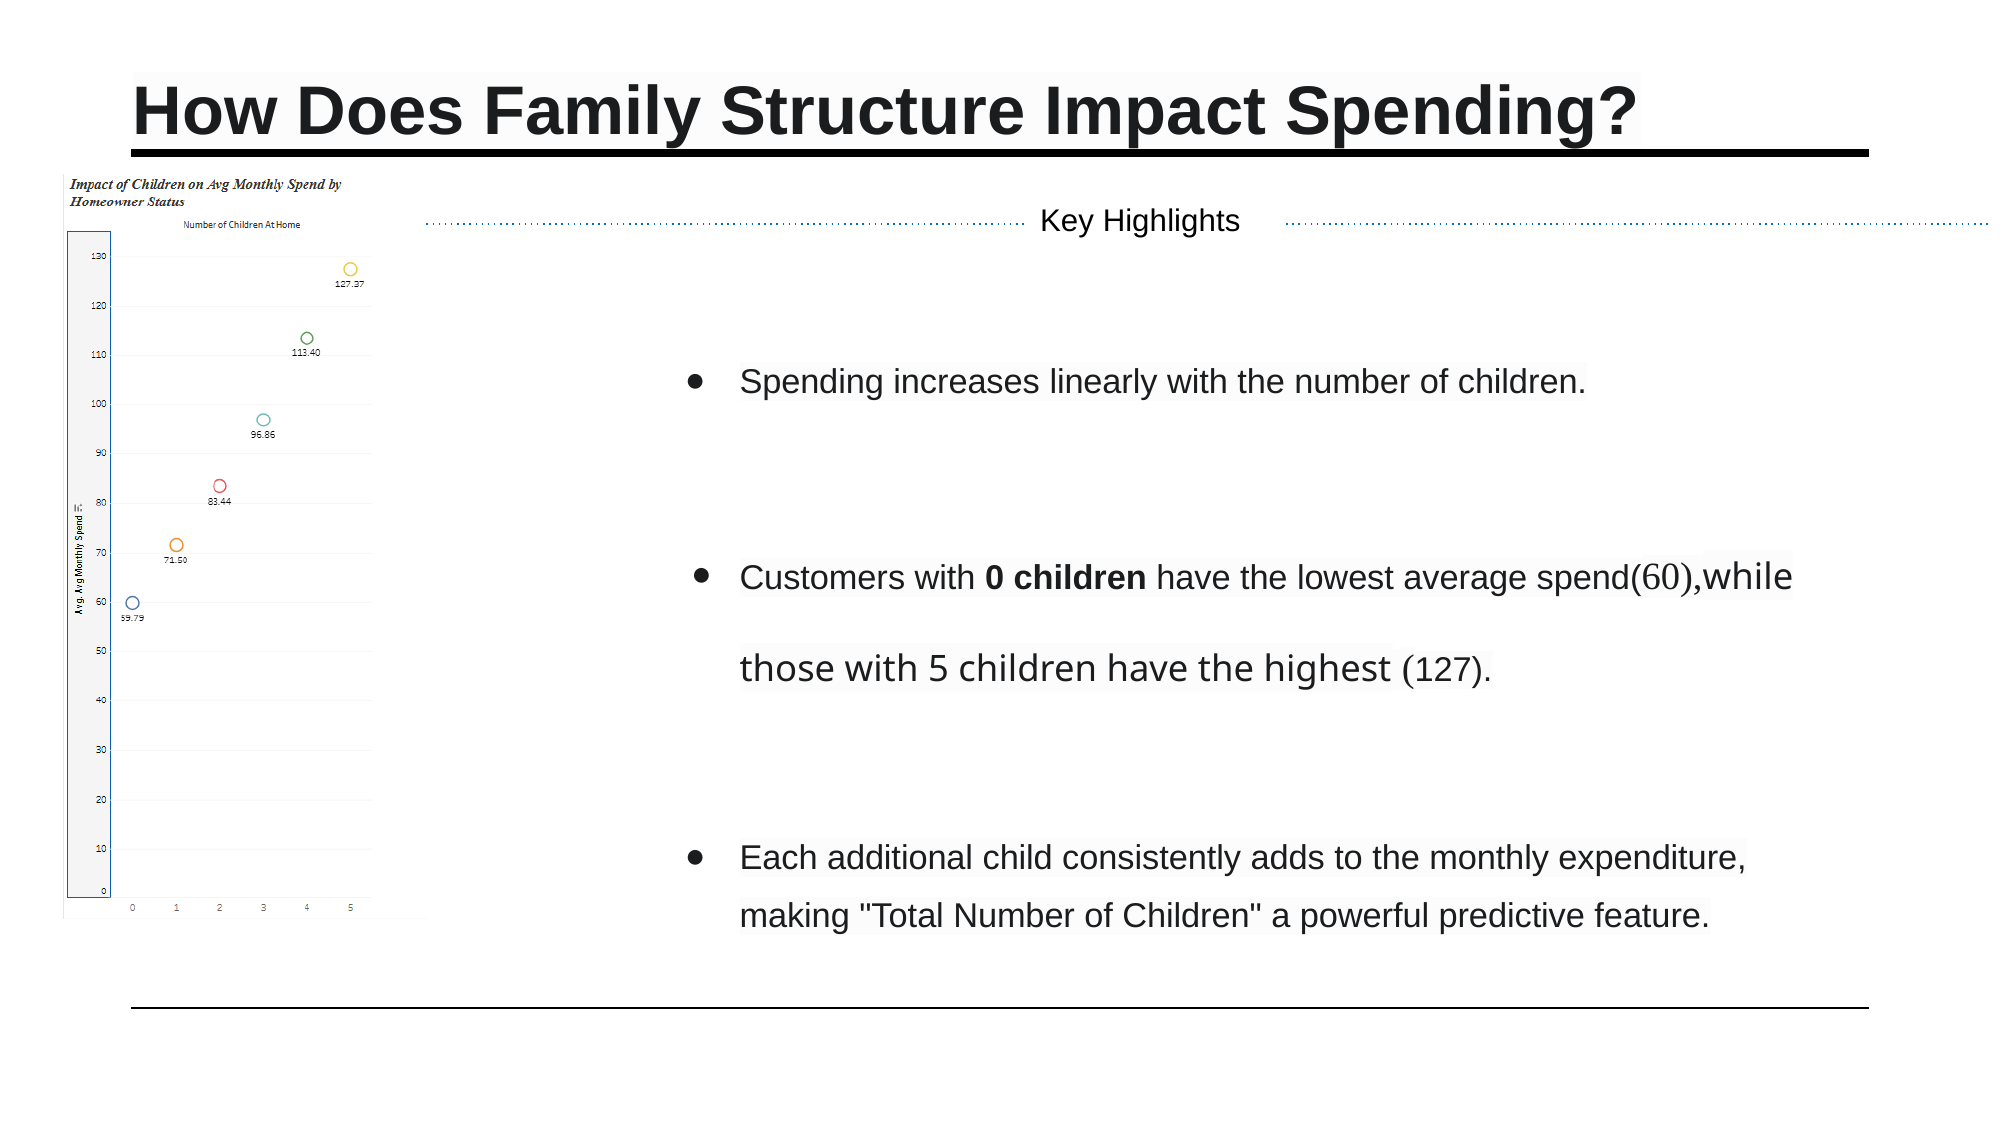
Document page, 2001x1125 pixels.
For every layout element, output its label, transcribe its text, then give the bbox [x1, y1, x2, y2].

picture [63, 173, 427, 919]
title How Does Family Structure Impact Spending? [117, 46, 1768, 150]
text_box Spending increases linearly with the number of children. Customers with 0 children have the lowest average spend(60),while those with 5 children have the highest (127). Each additional child consistently adds to the monthly expenditure, making "Total Number of Children" a powerful predictive feature. [649, 326, 1818, 950]
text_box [426, 192, 1989, 246]
